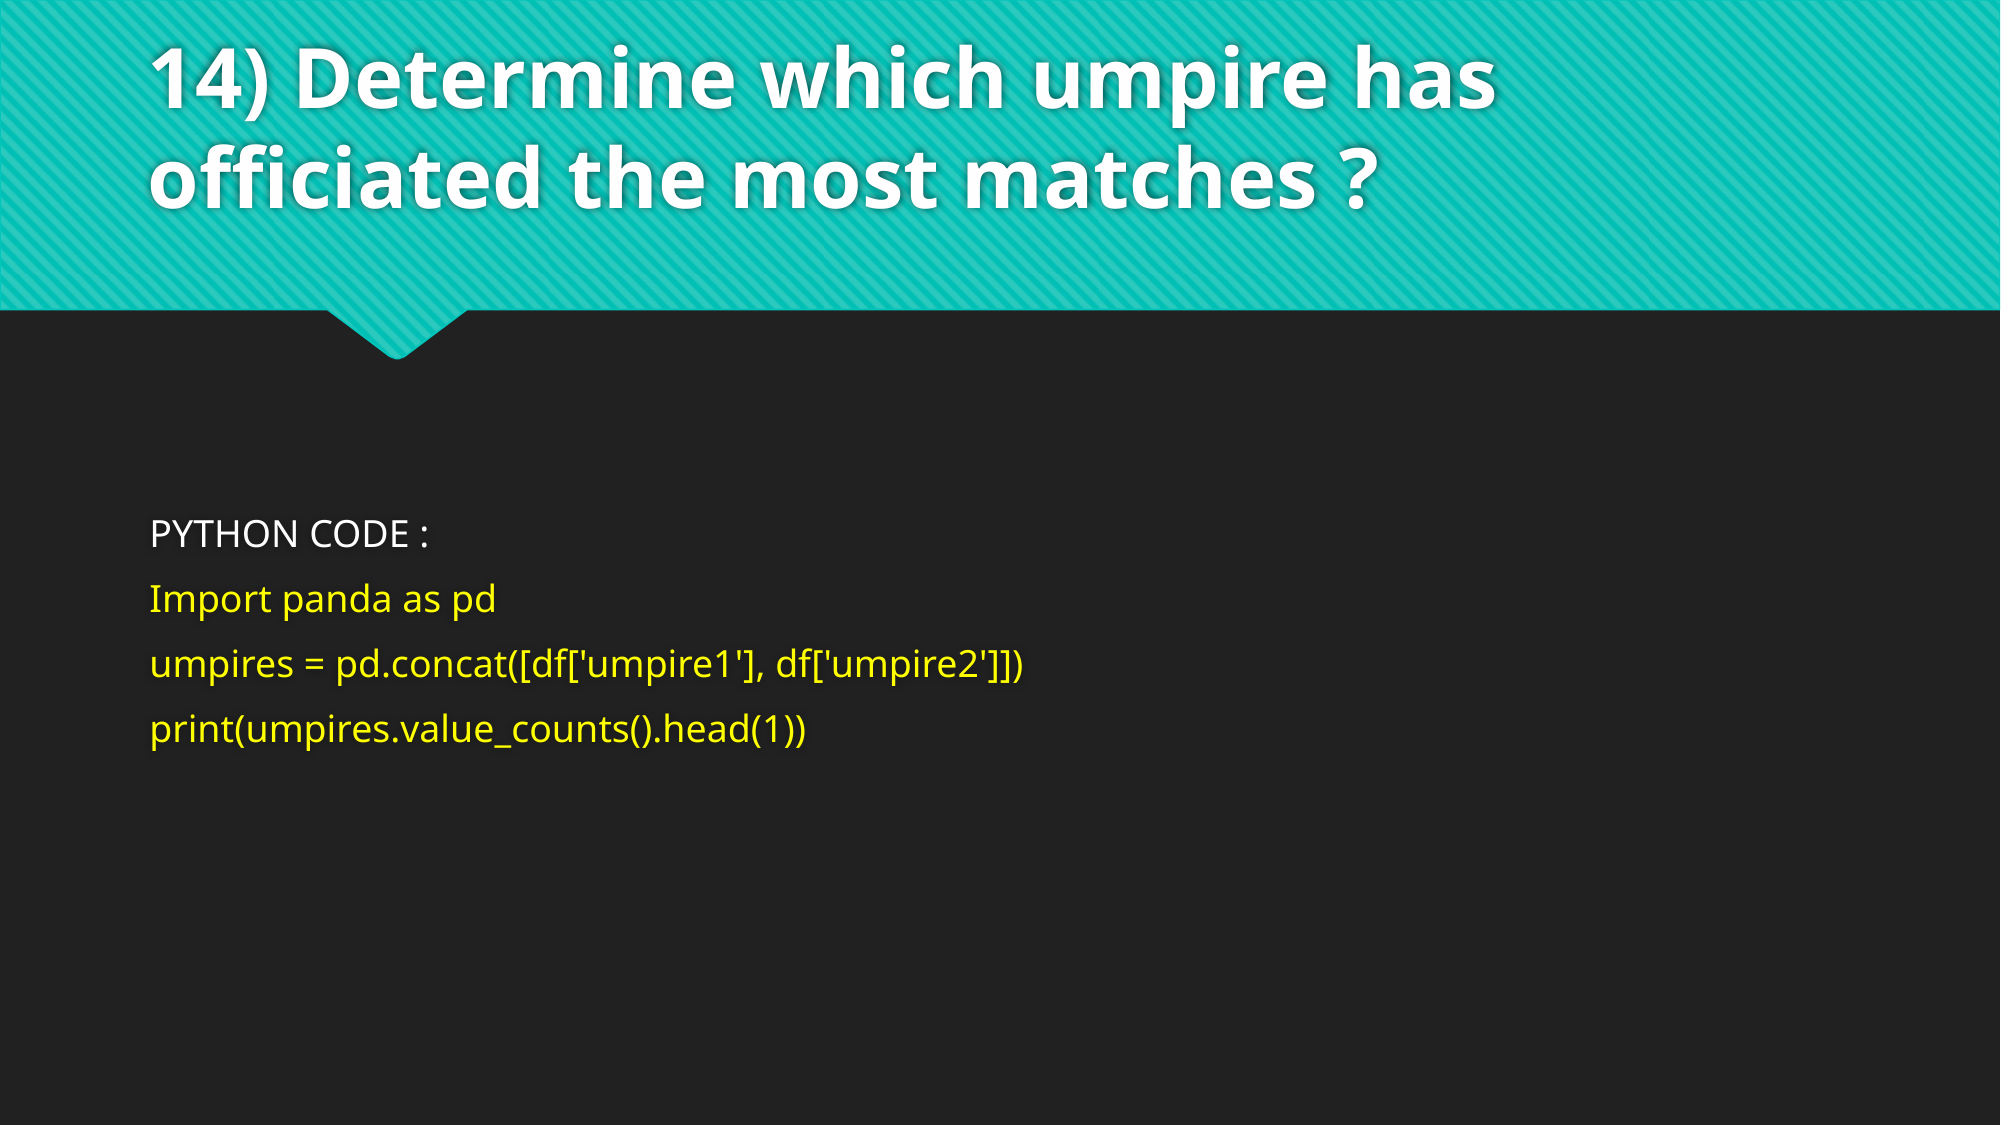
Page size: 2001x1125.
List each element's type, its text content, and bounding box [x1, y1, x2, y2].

list PYTHON CODE : Import panda as pd umpires = pd.concat([df['umpire1'], df['umpire2']]) print(umpires.value_counts().head(1)) [134, 364, 1866, 962]
title 14) Determine which umpire has officiated the most matches ? [132, 73, 1868, 233]
